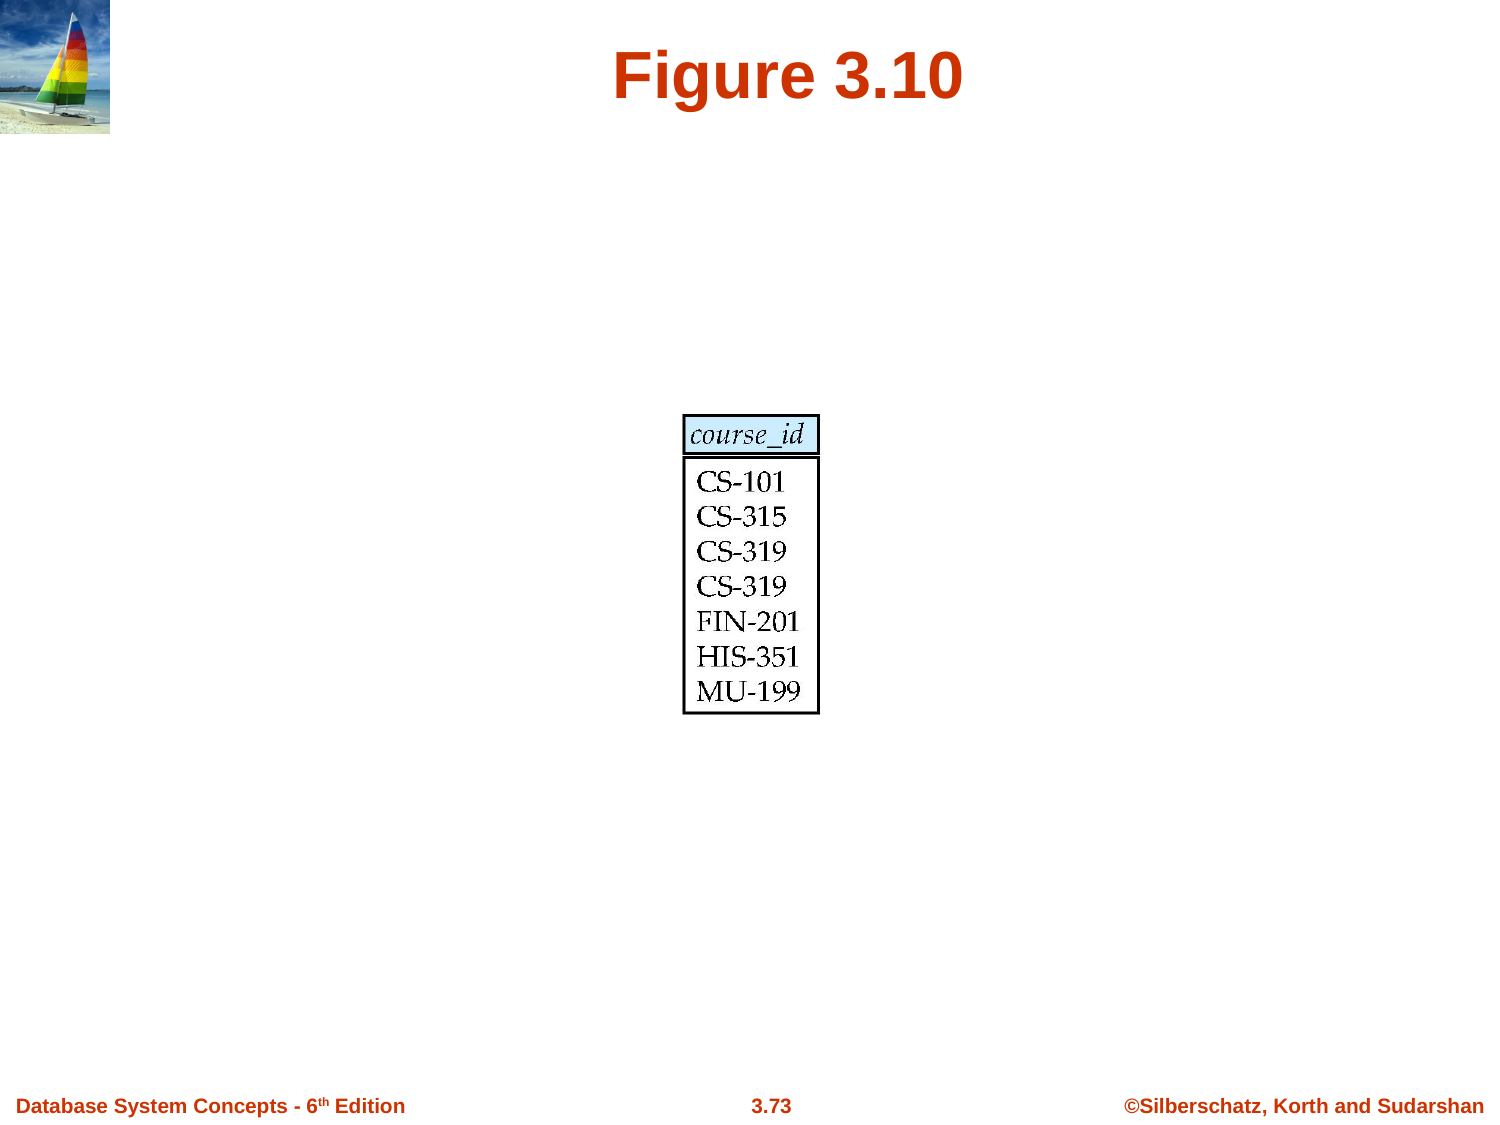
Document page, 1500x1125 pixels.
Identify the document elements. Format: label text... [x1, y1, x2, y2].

picture [0, 0, 110, 134]
picture [676, 410, 824, 715]
title Figure 3.10 [126, 19, 1451, 120]
